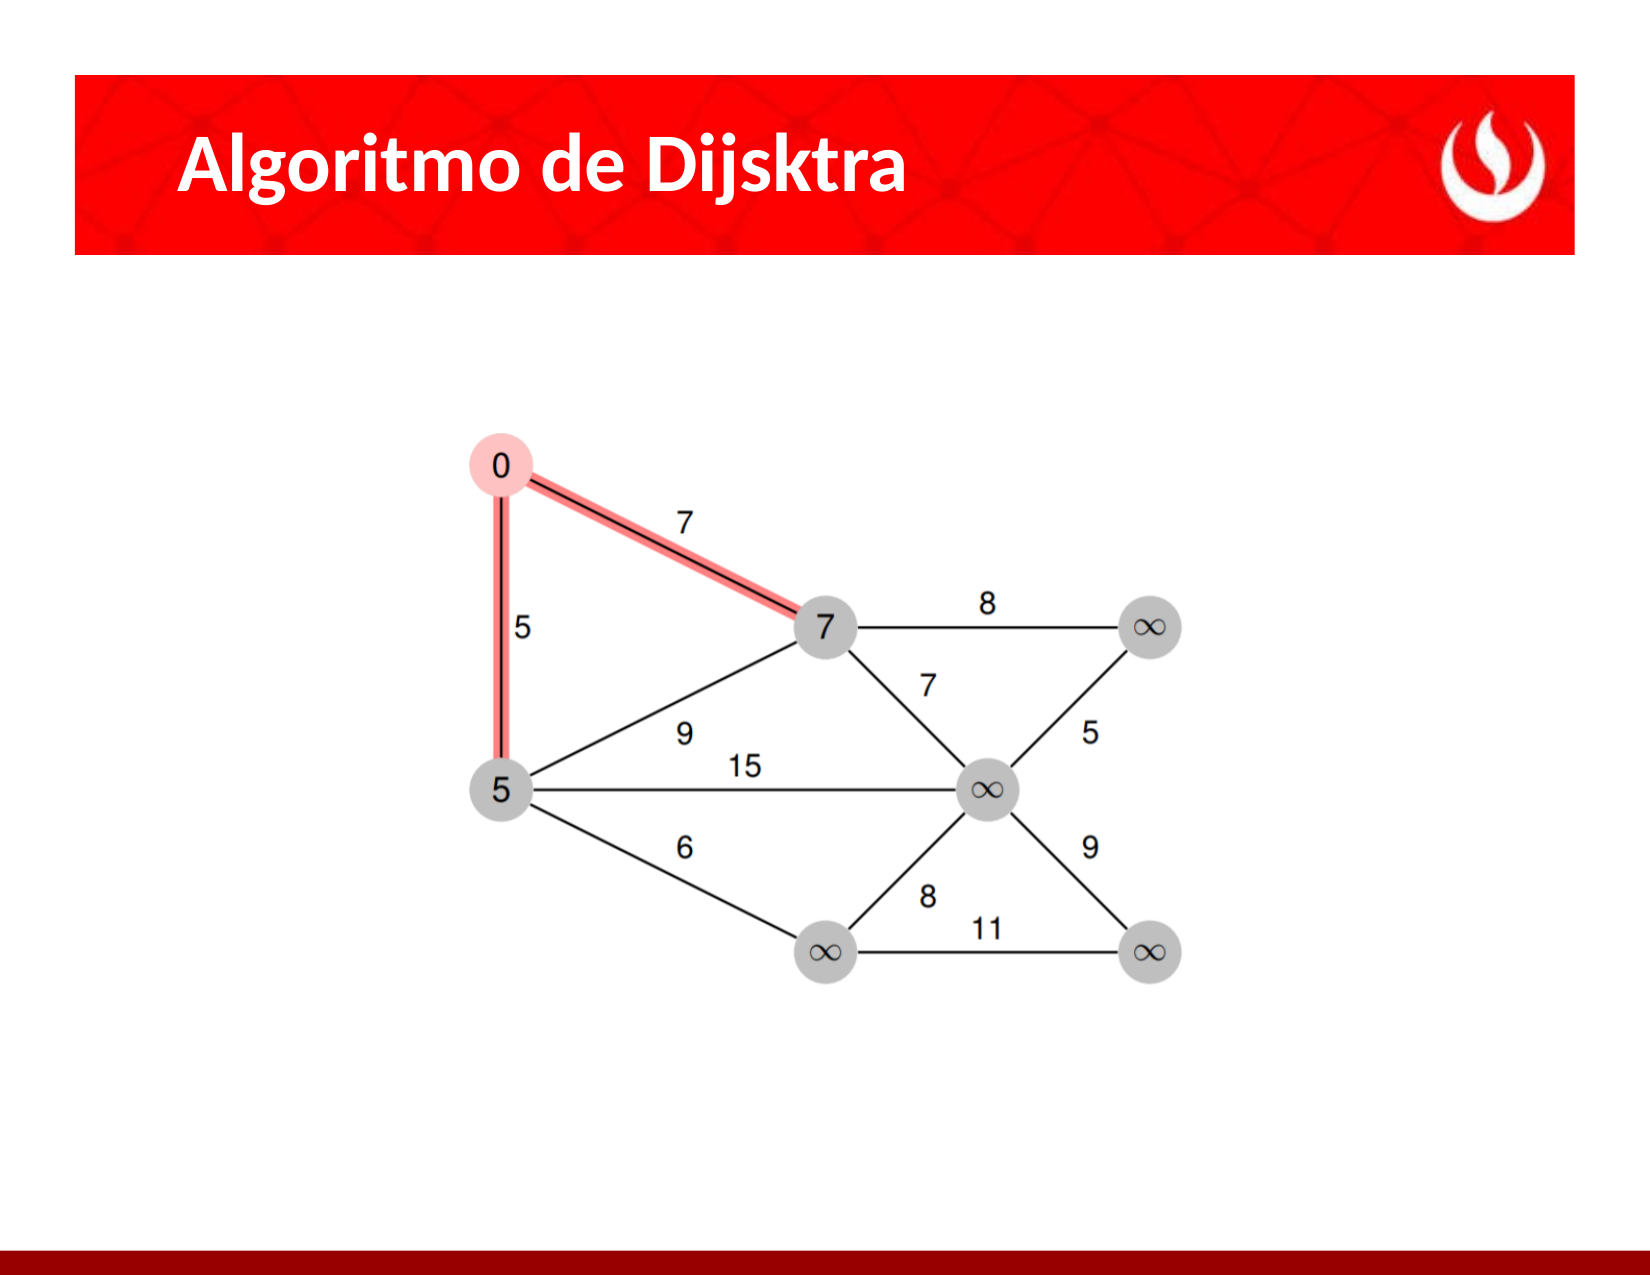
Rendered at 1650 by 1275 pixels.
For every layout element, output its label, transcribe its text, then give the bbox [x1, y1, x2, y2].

picture [324, 387, 1401, 1047]
text_box Algoritmo de Dijsktra [174, 105, 1516, 208]
picture [74, 75, 1575, 255]
